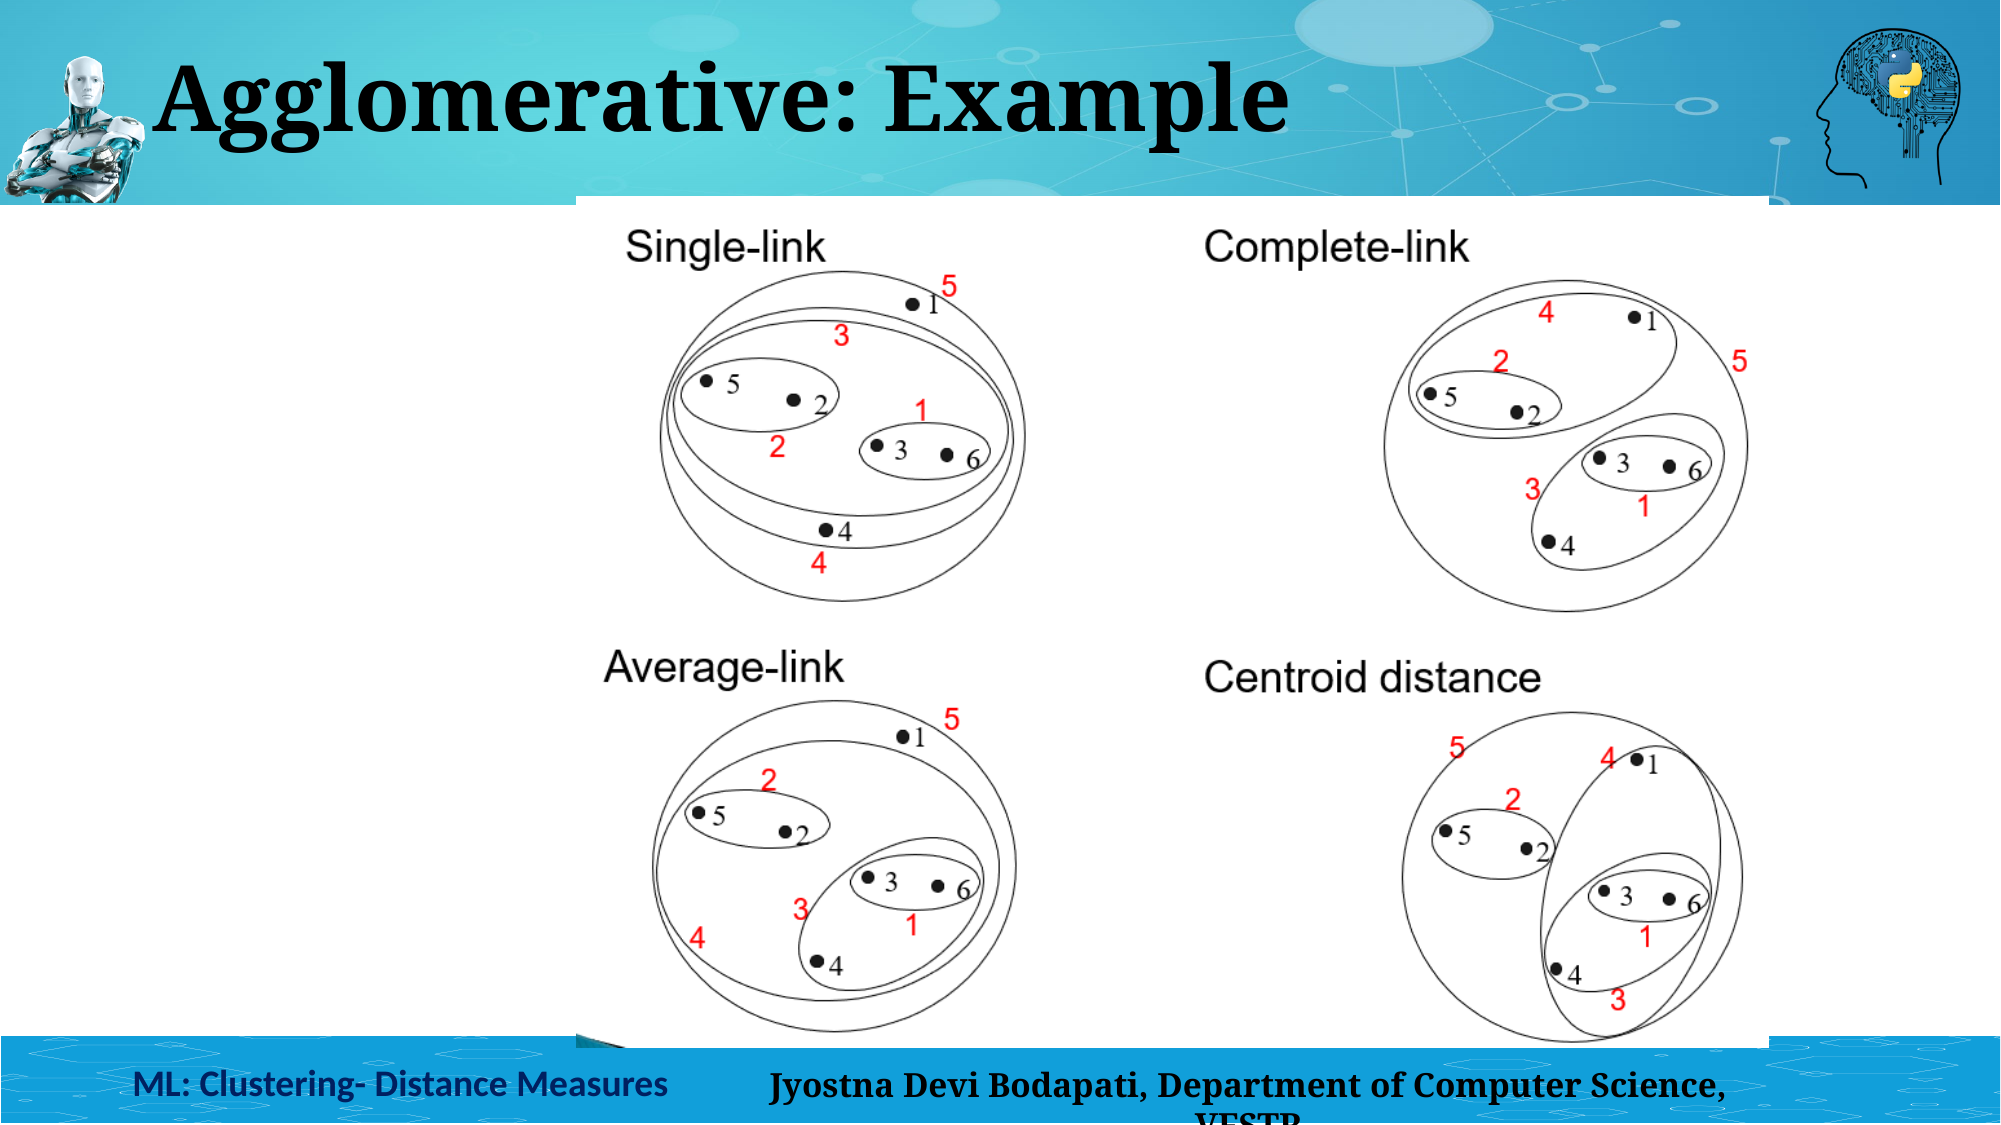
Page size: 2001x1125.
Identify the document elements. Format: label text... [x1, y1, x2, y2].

picture [0, 0, 2000, 1048]
title Agglomerative: Example [137, 19, 1863, 185]
